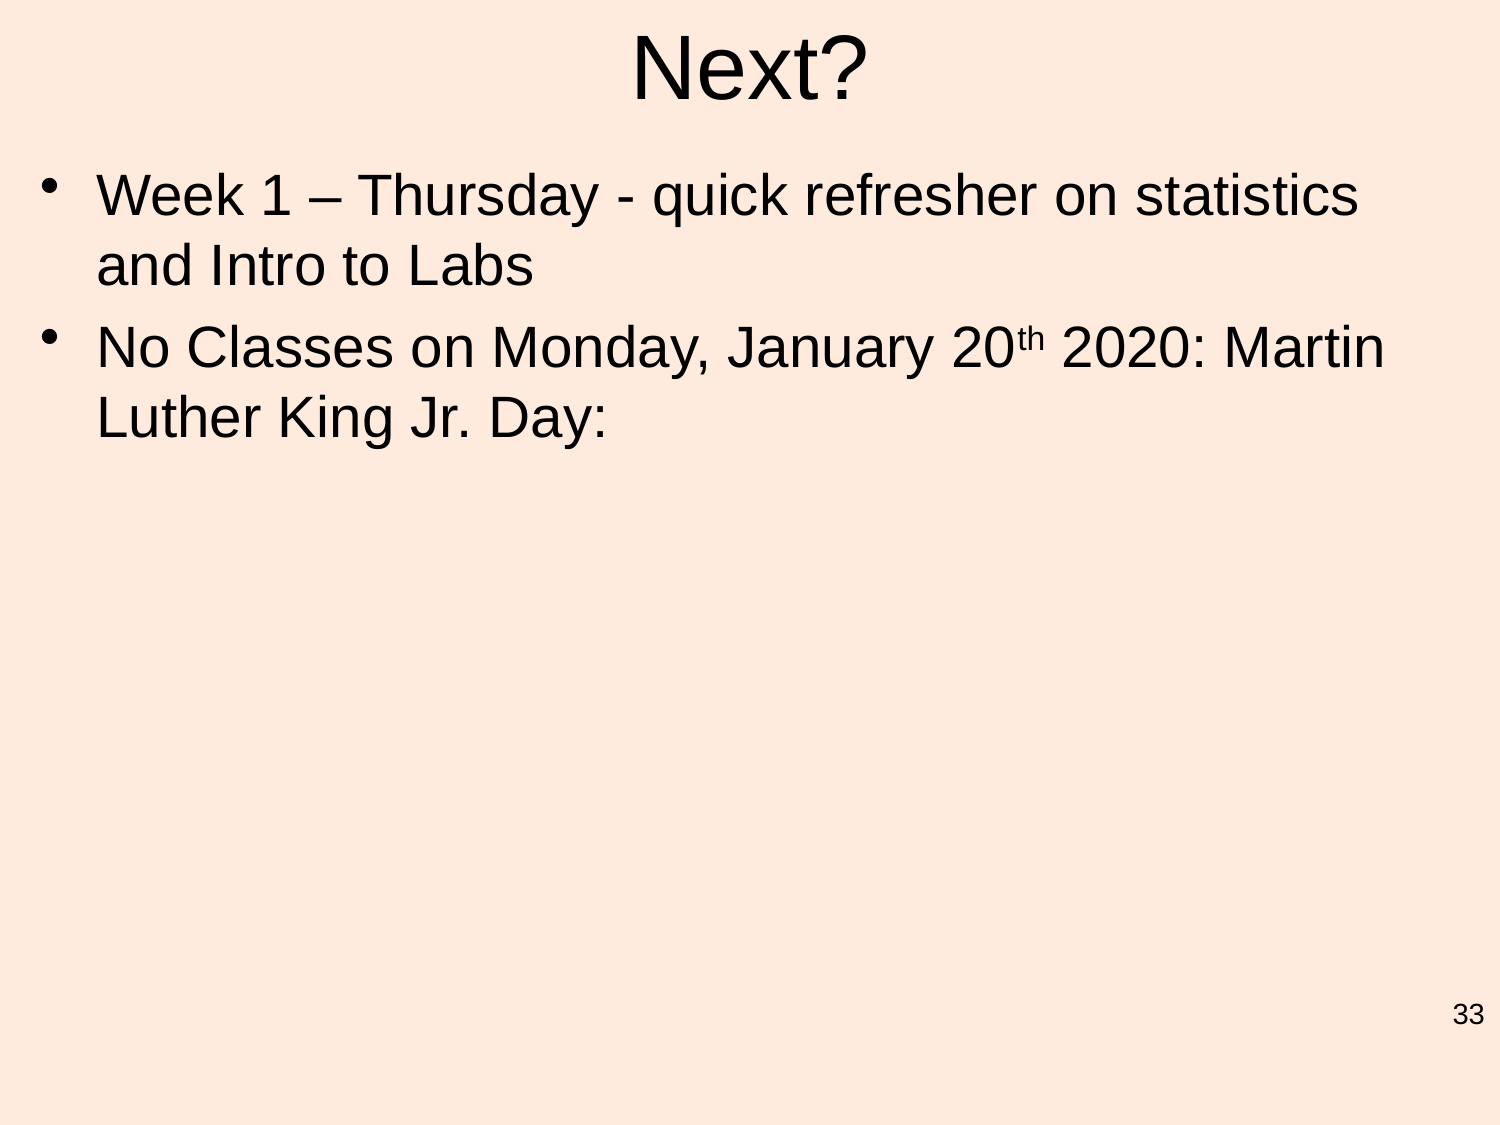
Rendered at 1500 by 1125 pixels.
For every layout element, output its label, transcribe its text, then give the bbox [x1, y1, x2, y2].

title Next? [112, 0, 1388, 125]
slide_number 33 [1187, 987, 1500, 1063]
list Week 1 – Thursday - quick refresher on statistics and Intro to Labs No Classes on Monday, January 20th 2020: Martin Luther King Jr. Day: [24, 149, 1463, 1100]
